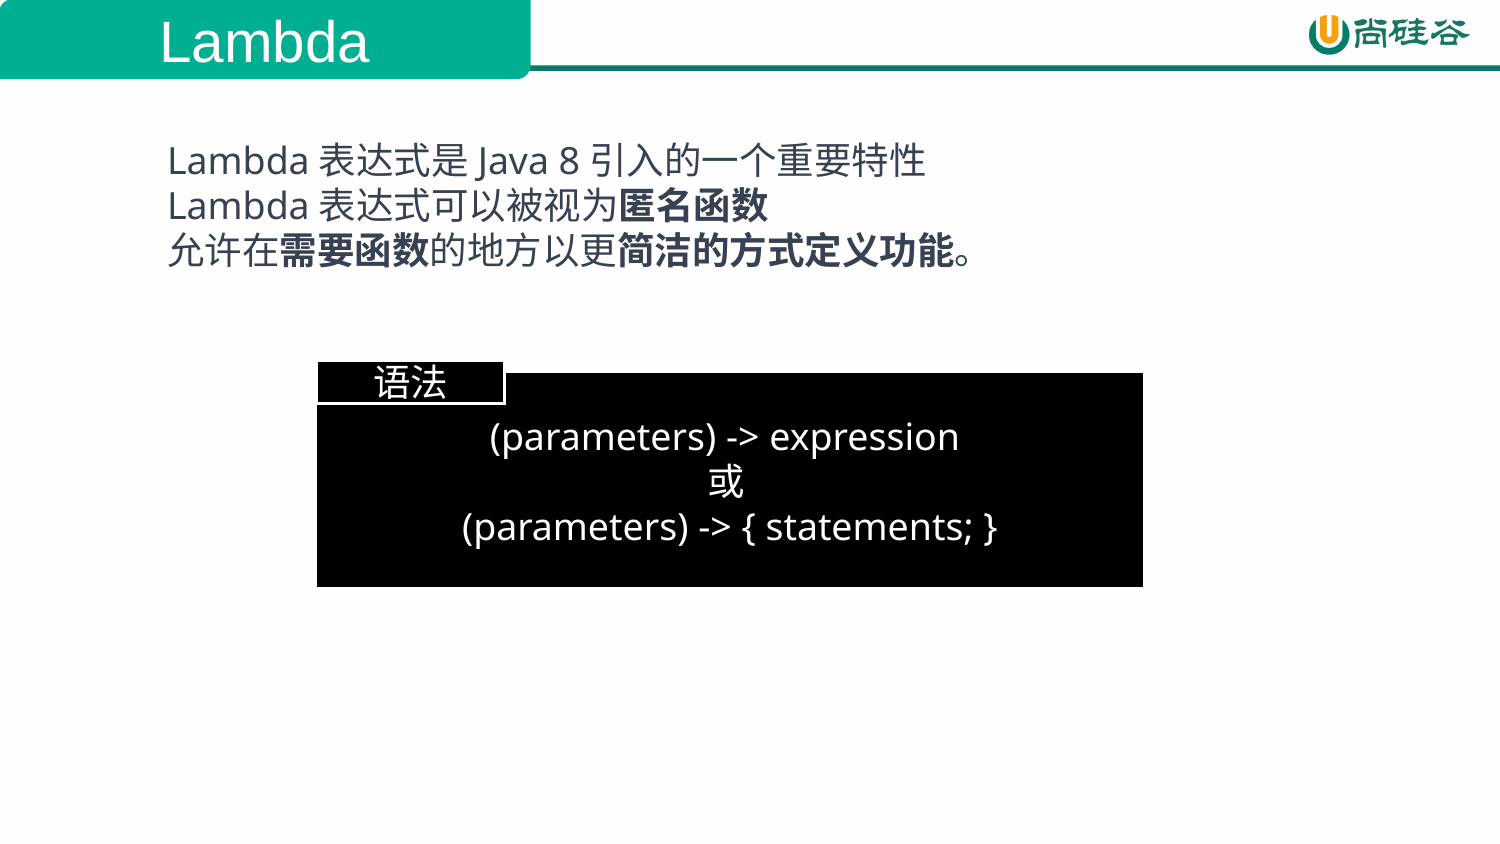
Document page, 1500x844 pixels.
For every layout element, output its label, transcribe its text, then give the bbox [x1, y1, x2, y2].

text_box (parameters) -> expression 或 (parameters) -> { statements; } [317, 373, 1143, 587]
text_box Lambda表达式是Java 8引入的一个重要特性 Lambda表达式可以被视为匿名函数 允许在需要函数的地方以更简洁的方式定义功能。 [152, 129, 1308, 280]
text_box 语法 [315, 358, 506, 405]
text_box Lambda [0, 0, 531, 80]
picture [0, 0, 1500, 844]
